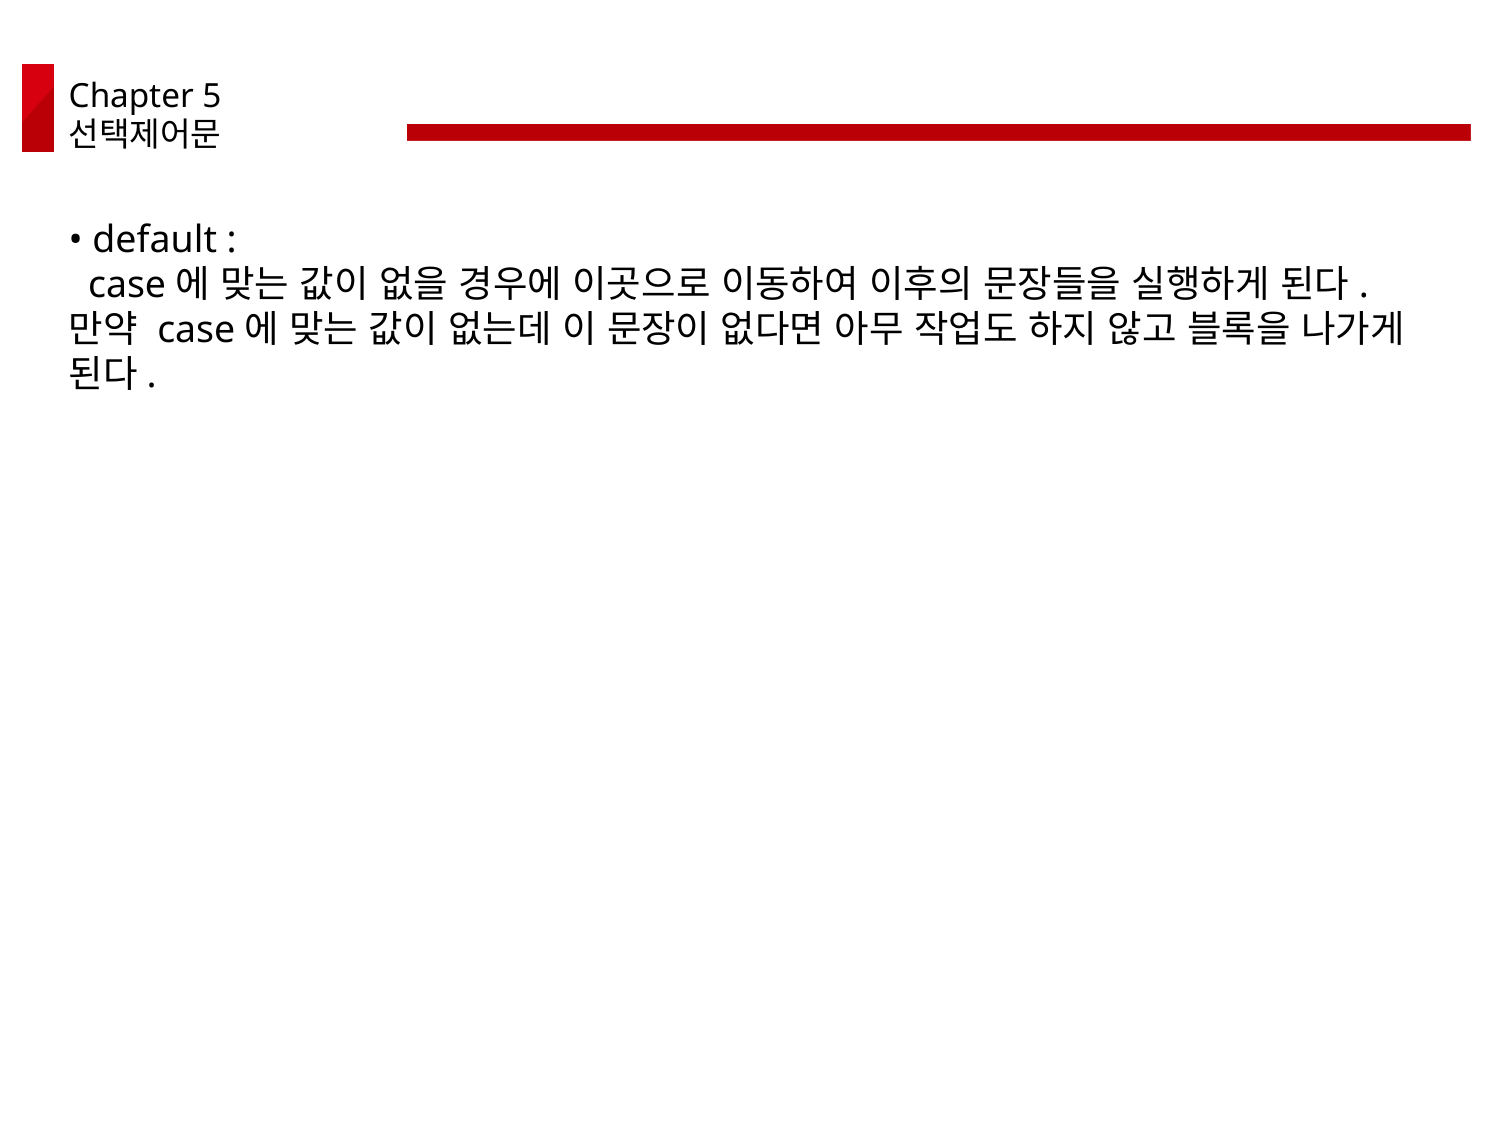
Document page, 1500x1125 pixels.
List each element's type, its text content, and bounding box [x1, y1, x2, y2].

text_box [22, 63, 1471, 163]
text_box • default : case에 맞는 값이 없을 경우에 이곳으로 이동하여 이후의 문장들을 실행하게 된다. 만약 case에 맞는 값이 없는데 이 문장이 없다면 아무 작업도 하지 않고 블록을 나가게 된다. [53, 208, 1435, 403]
